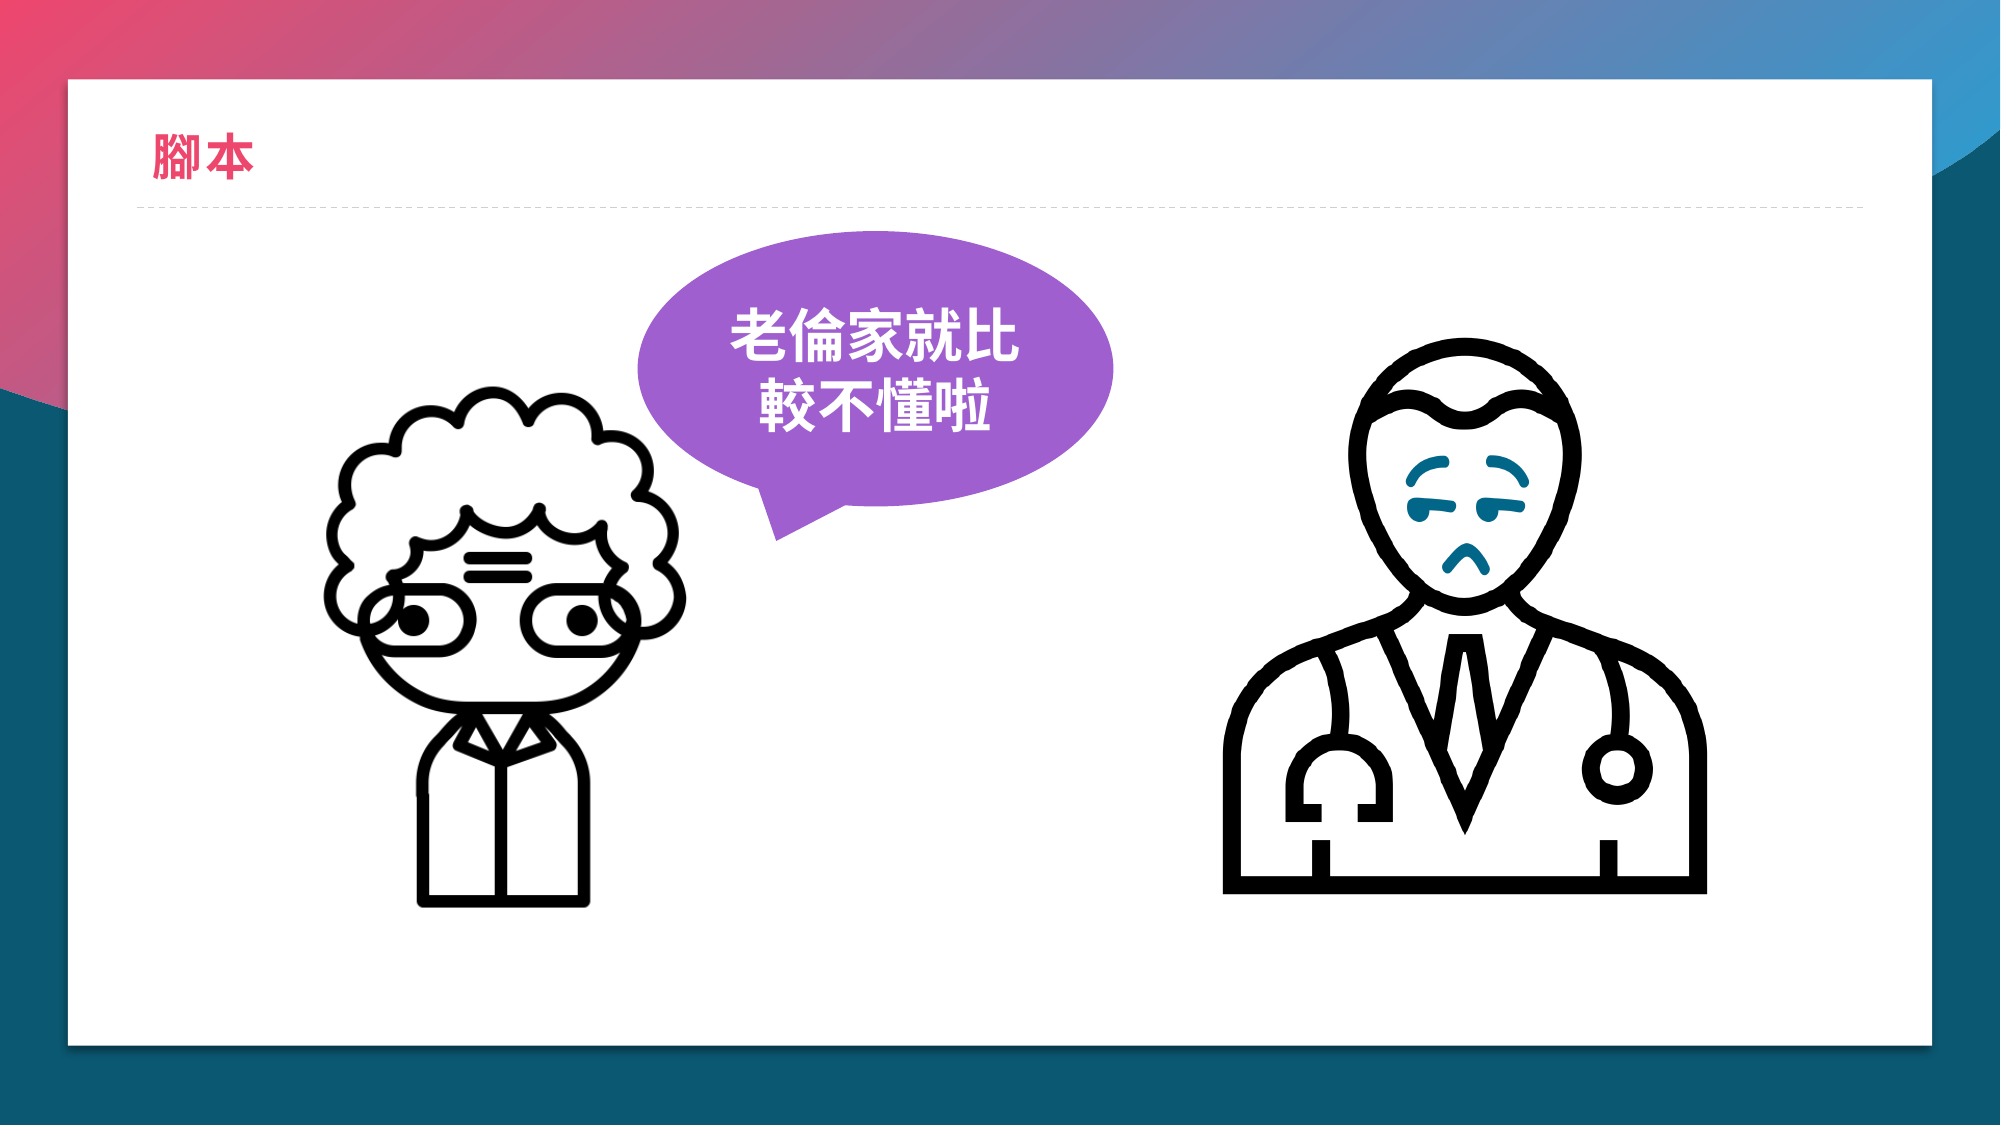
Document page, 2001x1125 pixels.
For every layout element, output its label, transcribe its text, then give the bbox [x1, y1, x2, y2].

picture [1135, 333, 1794, 903]
title 腳本 [137, 111, 1863, 208]
text_box 老倫家就比較不懂啦 [641, 232, 1113, 506]
picture [137, 346, 865, 916]
